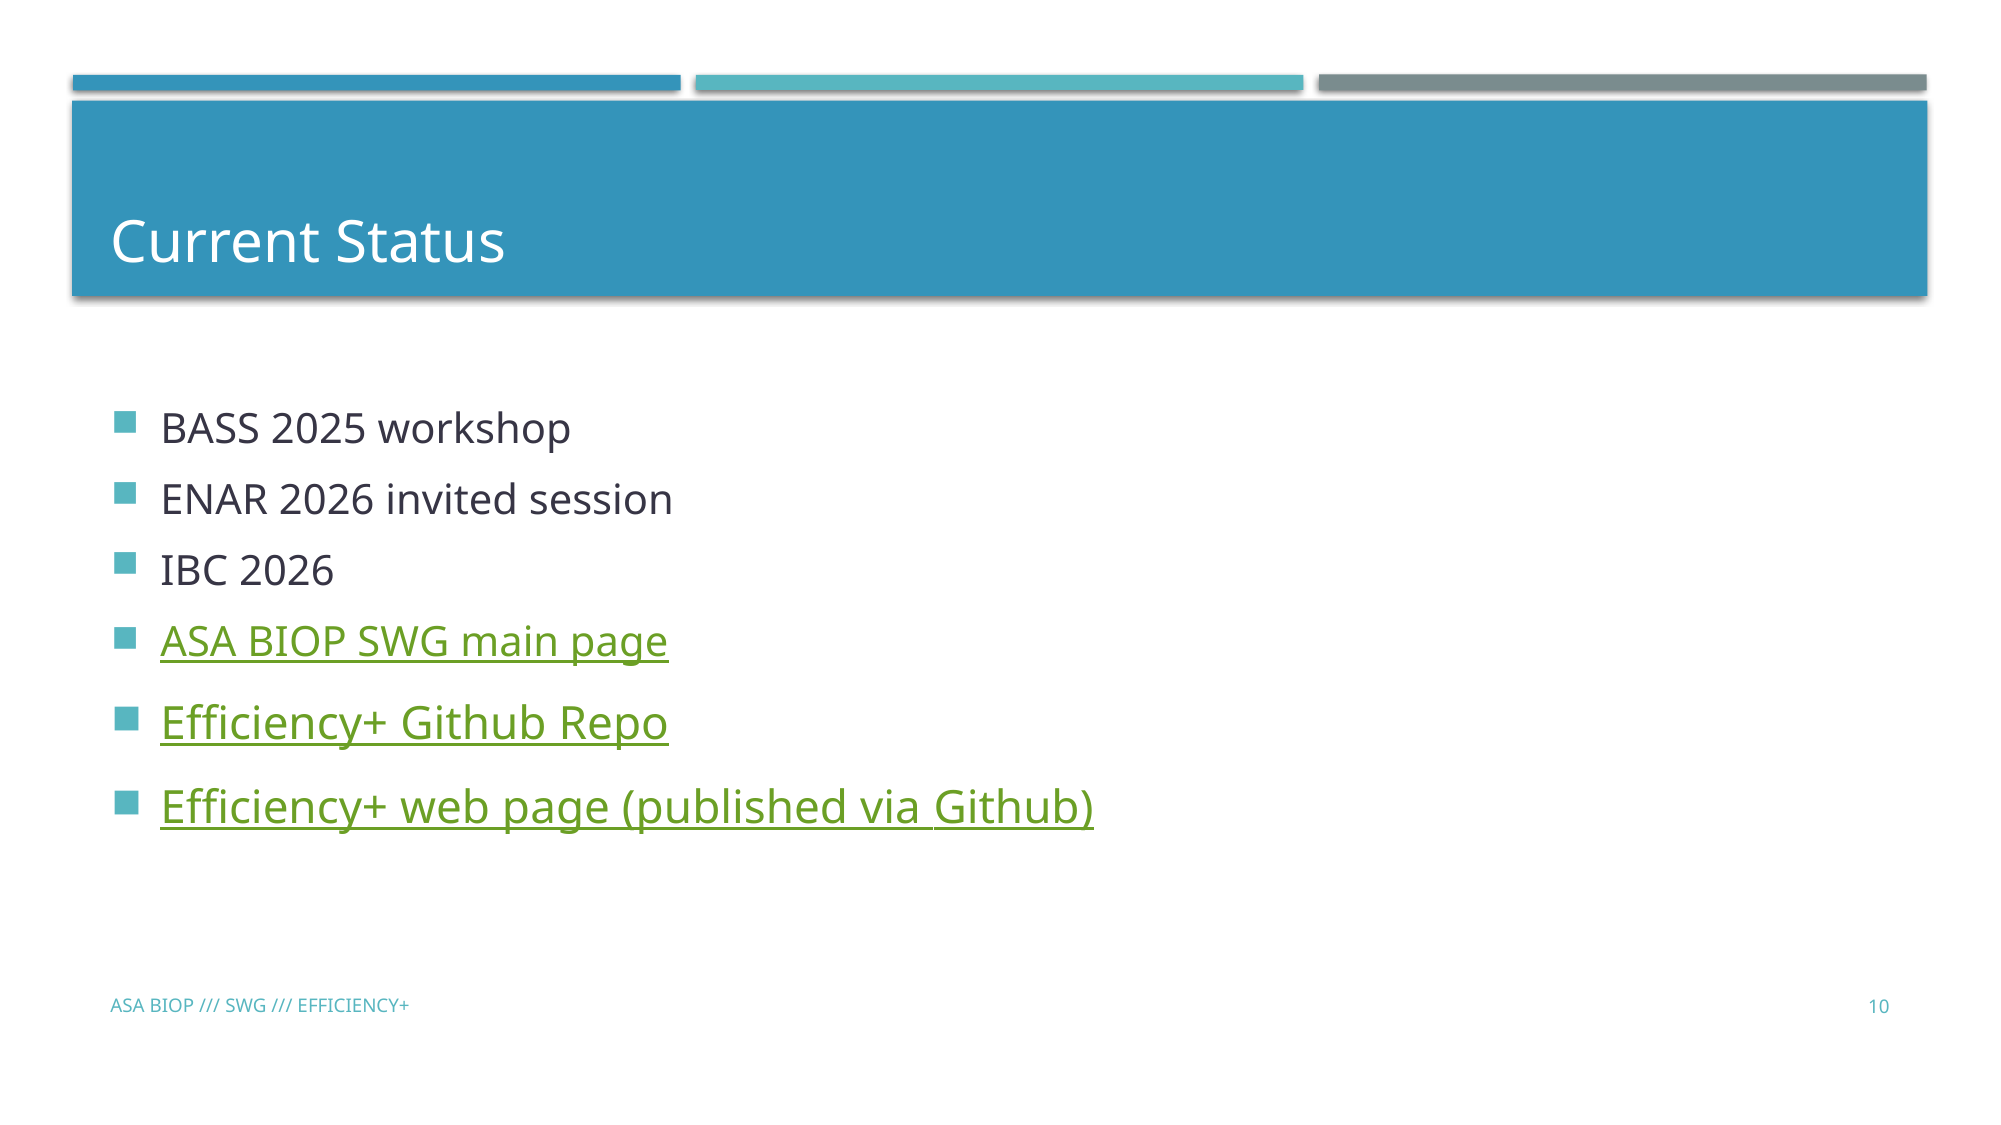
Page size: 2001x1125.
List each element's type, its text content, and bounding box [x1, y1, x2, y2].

footer ASA BIOP /// SWG /// EFFICIENCY+ [95, 976, 1230, 1037]
slide_number 10 [1732, 977, 1905, 1037]
list BASS 2025 workshop ENAR 2026 invited session IBC 2026 ASA BIOP SWG main page Efficiency+ Github Repo Efficiency+ web page (published via Github) [95, 357, 1905, 962]
title Current Status [95, 115, 1905, 282]
